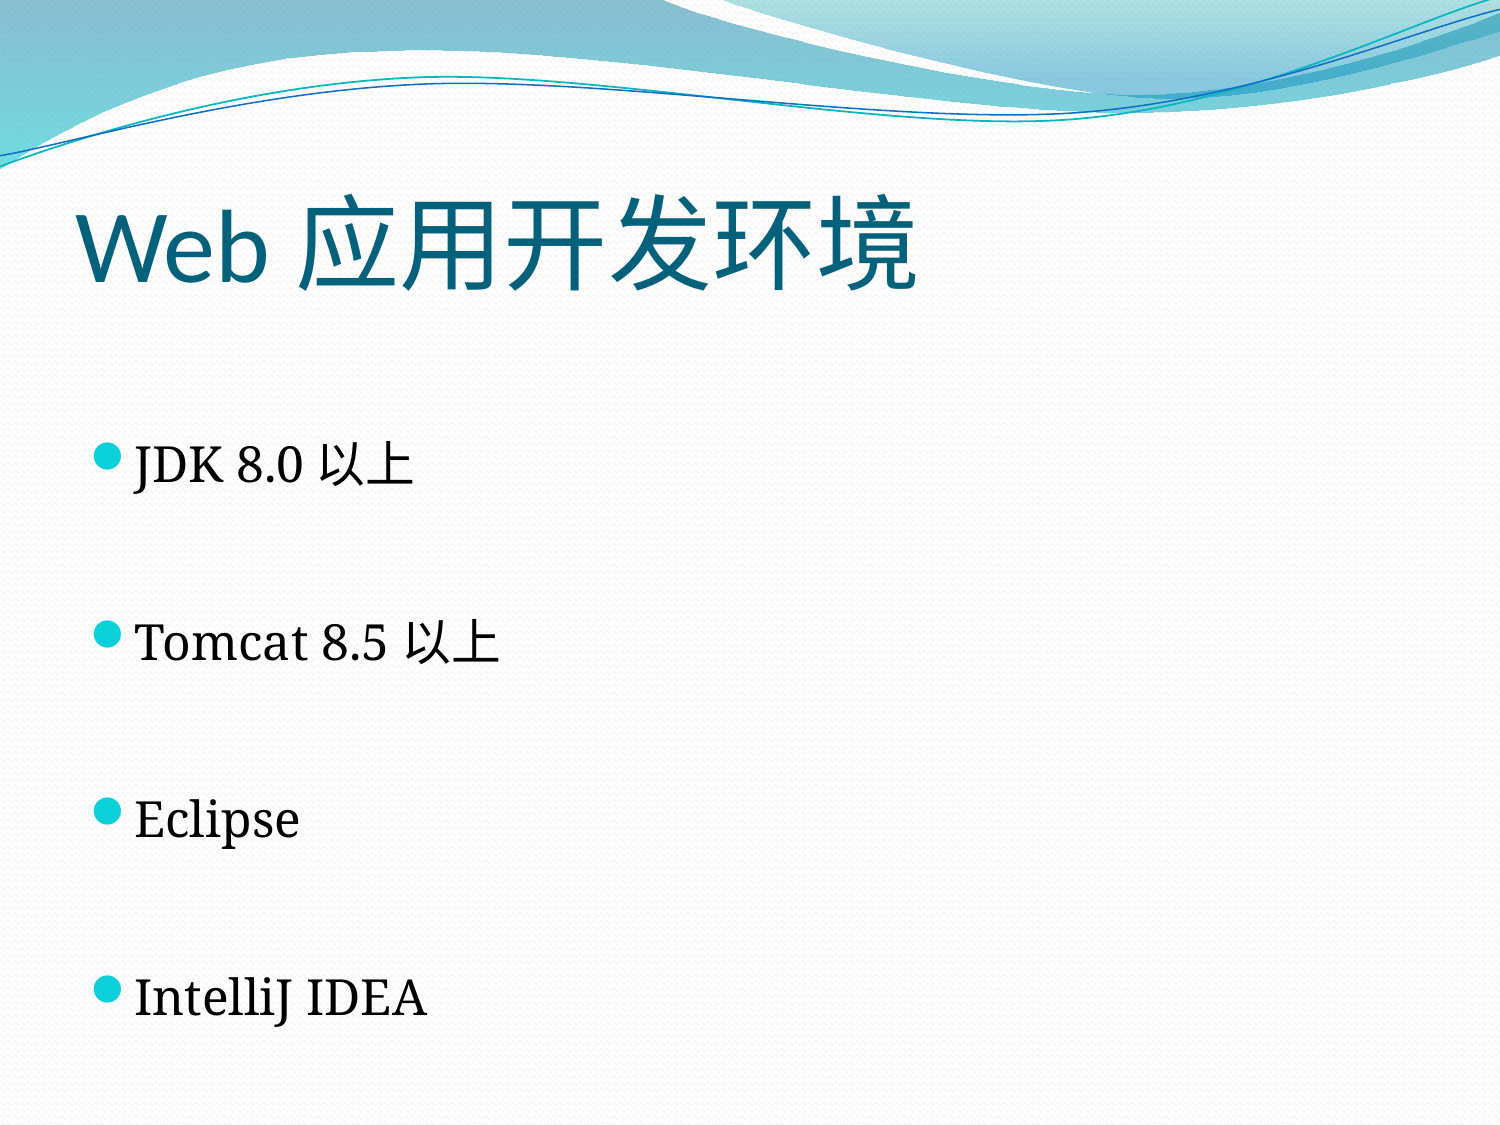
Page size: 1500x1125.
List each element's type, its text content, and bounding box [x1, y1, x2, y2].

title Web应用开发环境 [75, 115, 1425, 303]
list JDK 8.0以上 Tomcat 8.5以上 Eclipse IntelliJ IDEA [75, 317, 1425, 1038]
